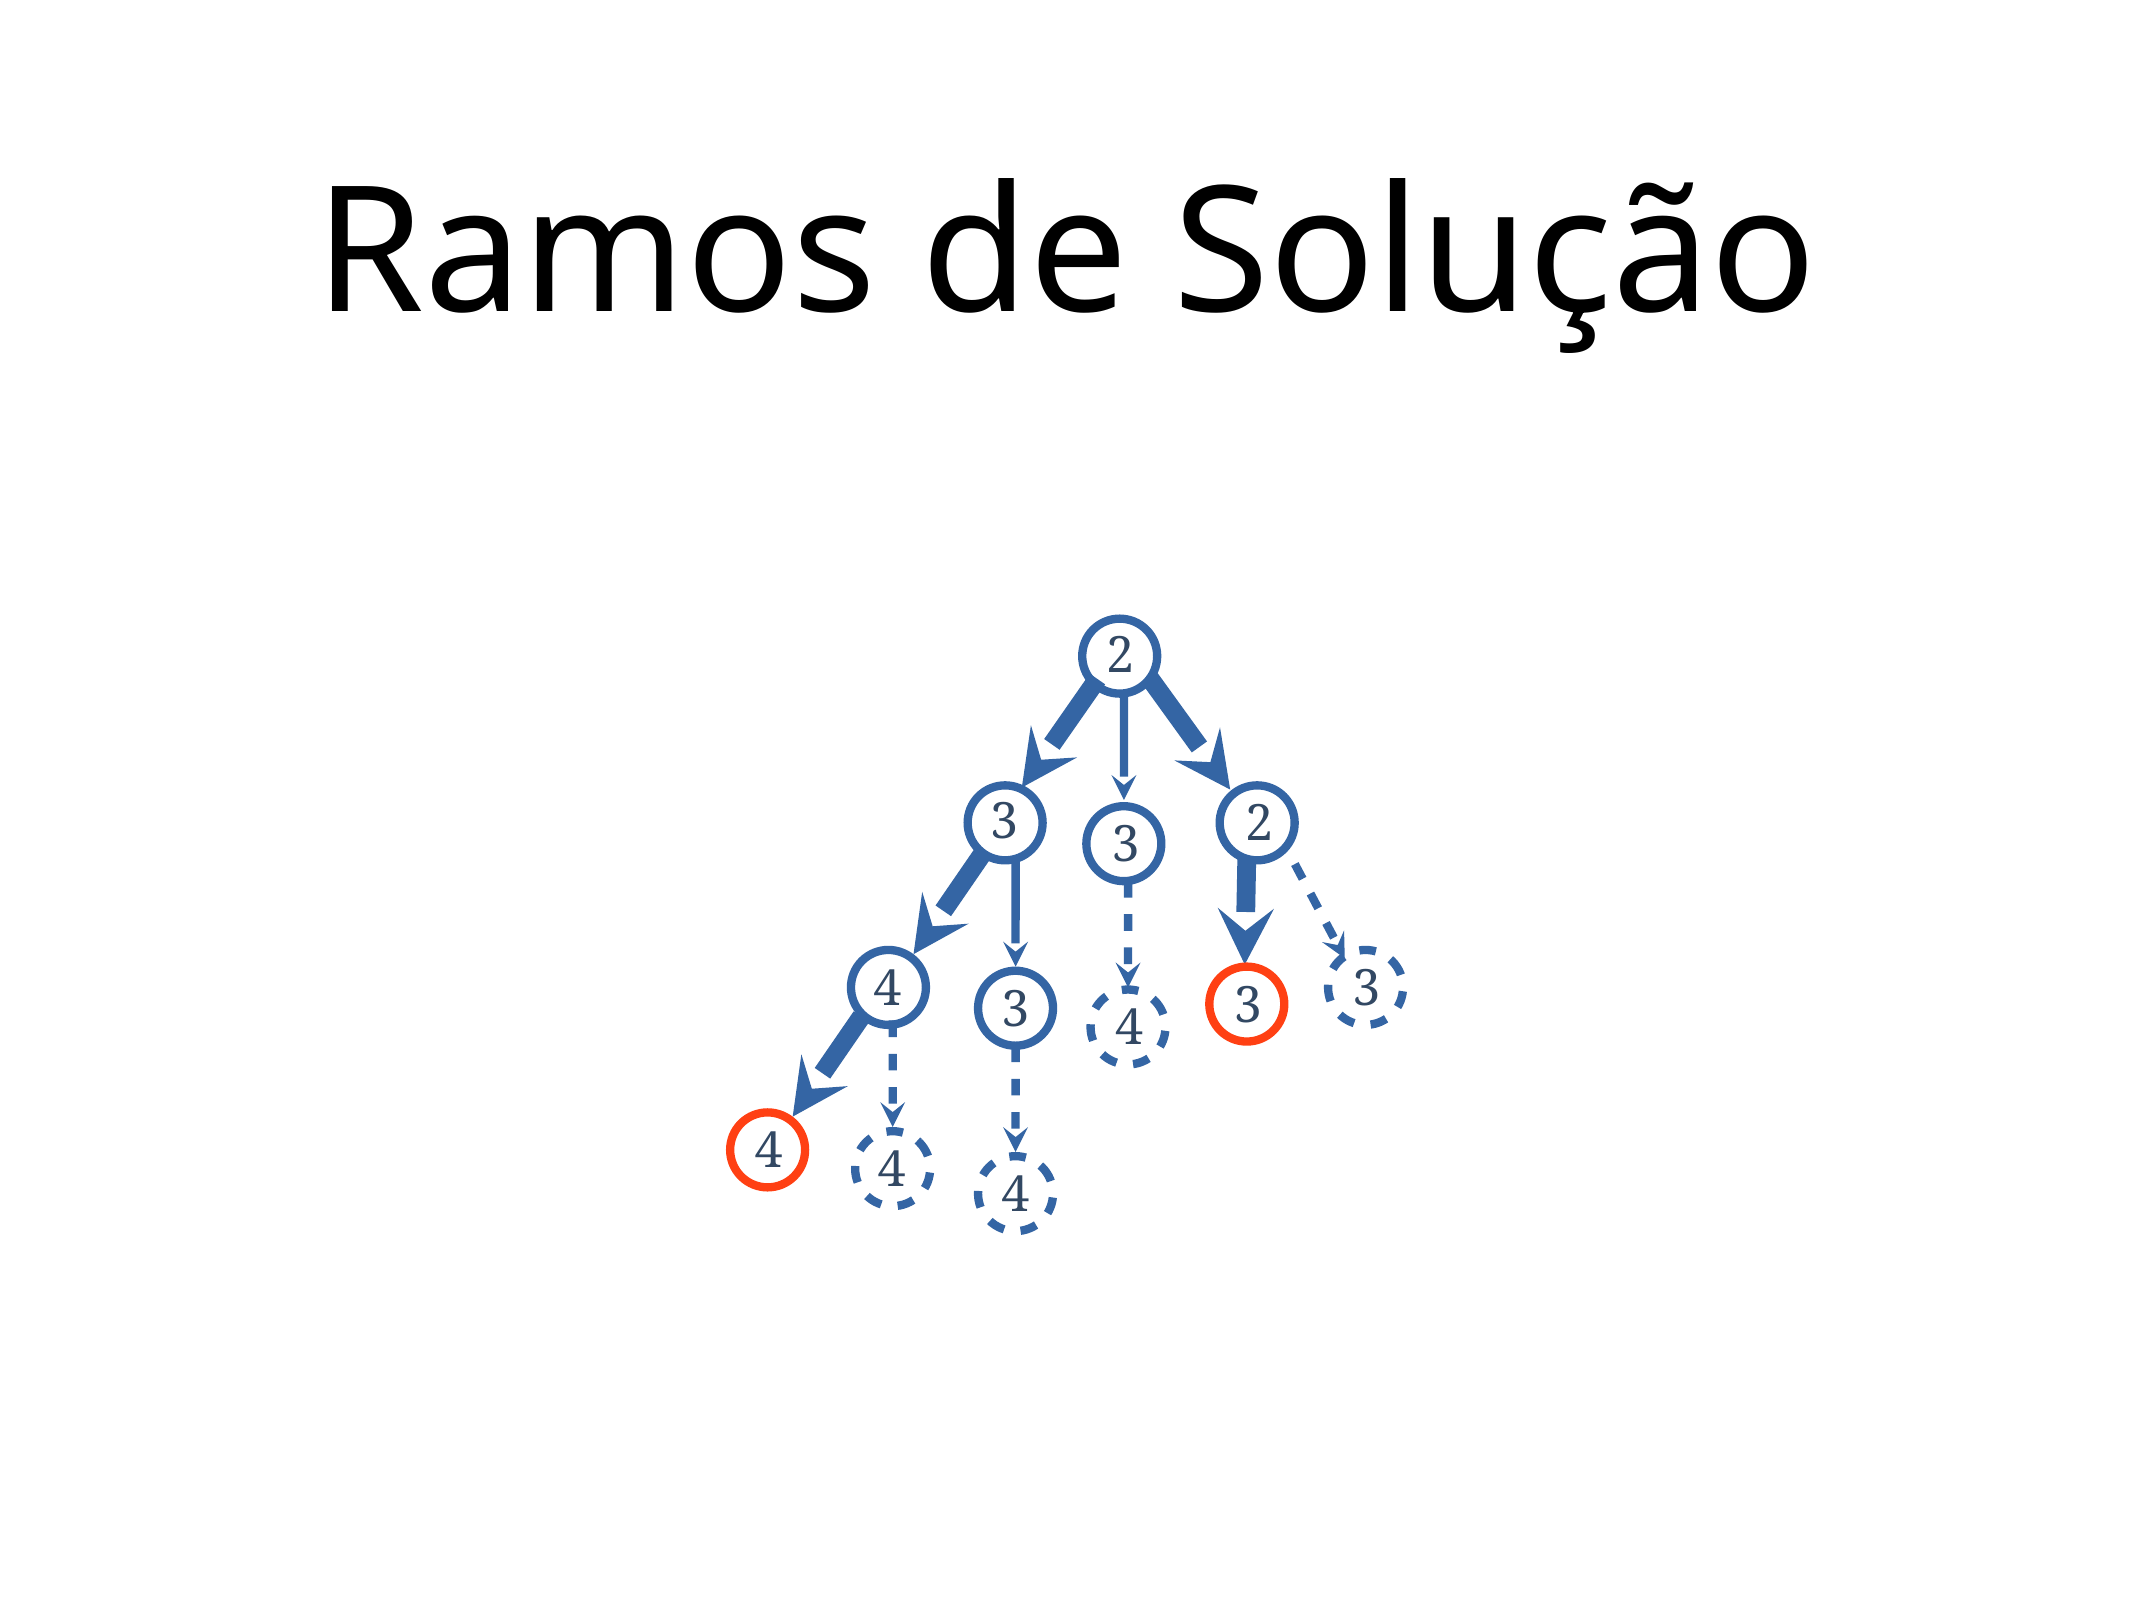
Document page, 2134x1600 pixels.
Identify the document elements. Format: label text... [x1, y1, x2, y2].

text_box [1328, 949, 1404, 1025]
text_box 3 [989, 788, 1019, 849]
text_box 4 [754, 1117, 783, 1178]
text_box [850, 949, 926, 1025]
text_box [1086, 806, 1162, 882]
text_box [978, 1156, 1054, 1232]
text_box [1219, 785, 1295, 861]
text_box [913, 940, 926, 955]
text_box [1082, 621, 1158, 694]
text_box 4 [873, 955, 902, 1016]
text_box 3 [1233, 971, 1262, 1033]
text_box 3 [1111, 811, 1140, 872]
text_box [1121, 975, 1135, 988]
text_box [855, 1131, 931, 1207]
text_box [978, 970, 1054, 1046]
text_box [792, 1102, 805, 1117]
text_box 4 [1114, 994, 1144, 1056]
text_box [1333, 944, 1345, 957]
text_box [1238, 952, 1252, 965]
text_box [1117, 787, 1131, 800]
text_box 3 [1352, 955, 1381, 1016]
text_box [1090, 989, 1166, 1065]
text_box [886, 1114, 899, 1128]
text_box 2 [1244, 790, 1273, 851]
text_box [967, 785, 1043, 861]
text_box [1021, 773, 1034, 788]
text_box [1009, 954, 1022, 967]
text_box 4 [1001, 1161, 1030, 1222]
text_box [730, 1112, 806, 1188]
text_box 3 [1001, 976, 1030, 1037]
text_box 4 [877, 1136, 906, 1197]
text_box [1009, 1139, 1022, 1153]
text_box 2 [1105, 621, 1135, 683]
text_box [1209, 966, 1285, 1042]
title Ramos de Solução [207, 41, 1926, 443]
text_box [1217, 775, 1231, 790]
